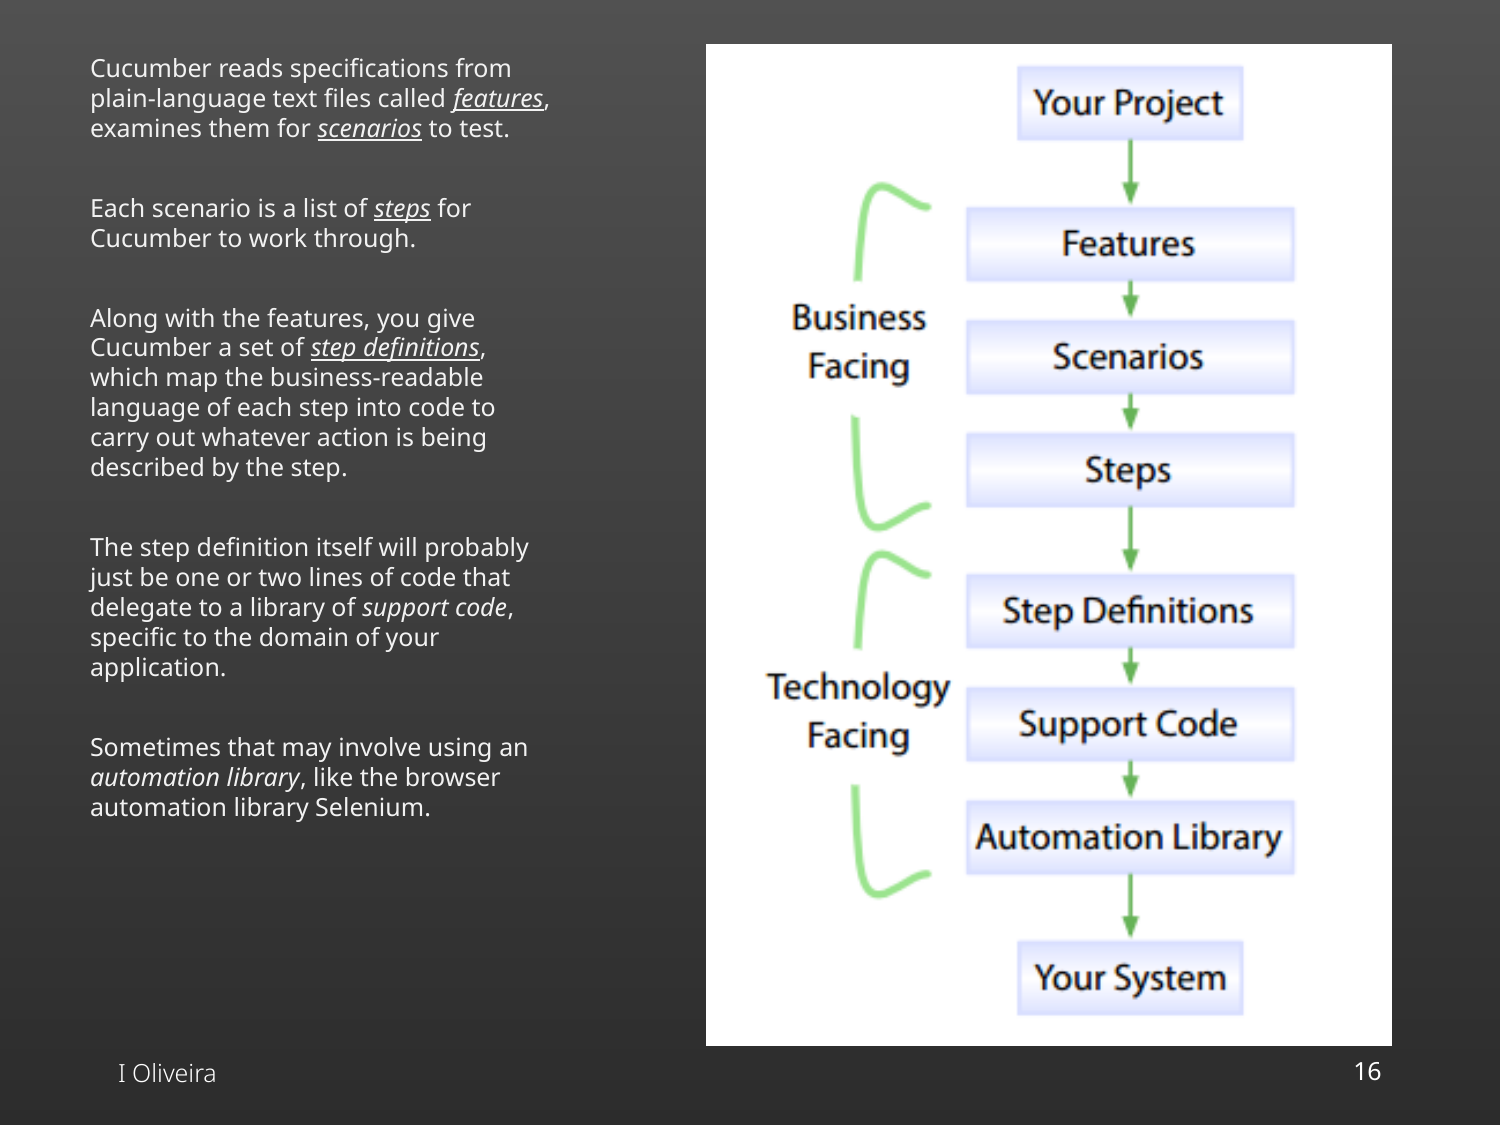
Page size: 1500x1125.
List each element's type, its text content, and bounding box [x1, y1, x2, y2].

picture [706, 44, 1392, 1047]
slide_number 16 [1059, 1042, 1397, 1103]
list Cucumber reads specifications from plain-language text files called features, examines them for scenarios to test. Each scenario is a list of steps for Cucumber to work through. Along with the features, you give Cucumber a set of step definitions, which map the business-readable language of each step into code to carry out whatever action is being described by the step. The step definition itself will probably just be one or two lines of code that delegate to a library of support code, specific to the domain of your application. Sometimes that may involve using an automation library, like the browser automation library Selenium. [75, 44, 569, 1005]
footer I Oliveira [103, 1042, 1004, 1103]
